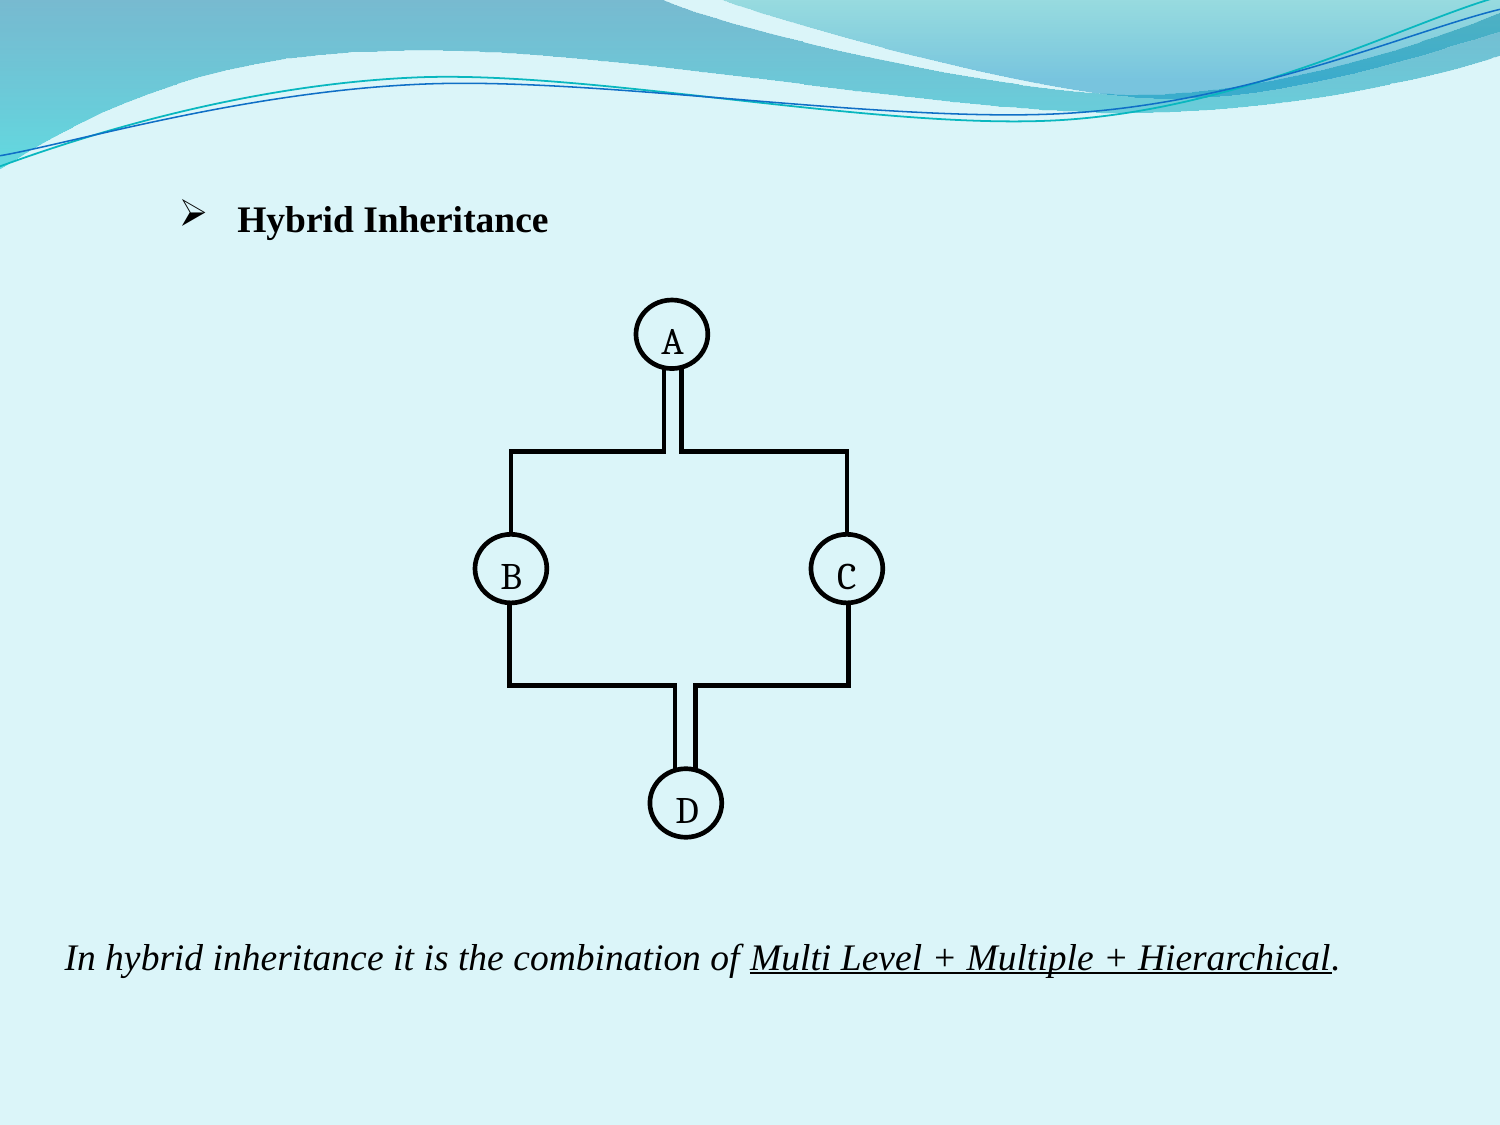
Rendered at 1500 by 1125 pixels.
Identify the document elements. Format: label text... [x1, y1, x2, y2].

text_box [474, 299, 883, 838]
text_box Hybrid Inheritance [163, 187, 565, 248]
text_box In hybrid inheritance it is the combination of Multi Level + Multiple + Hierarchical. [49, 925, 1356, 986]
